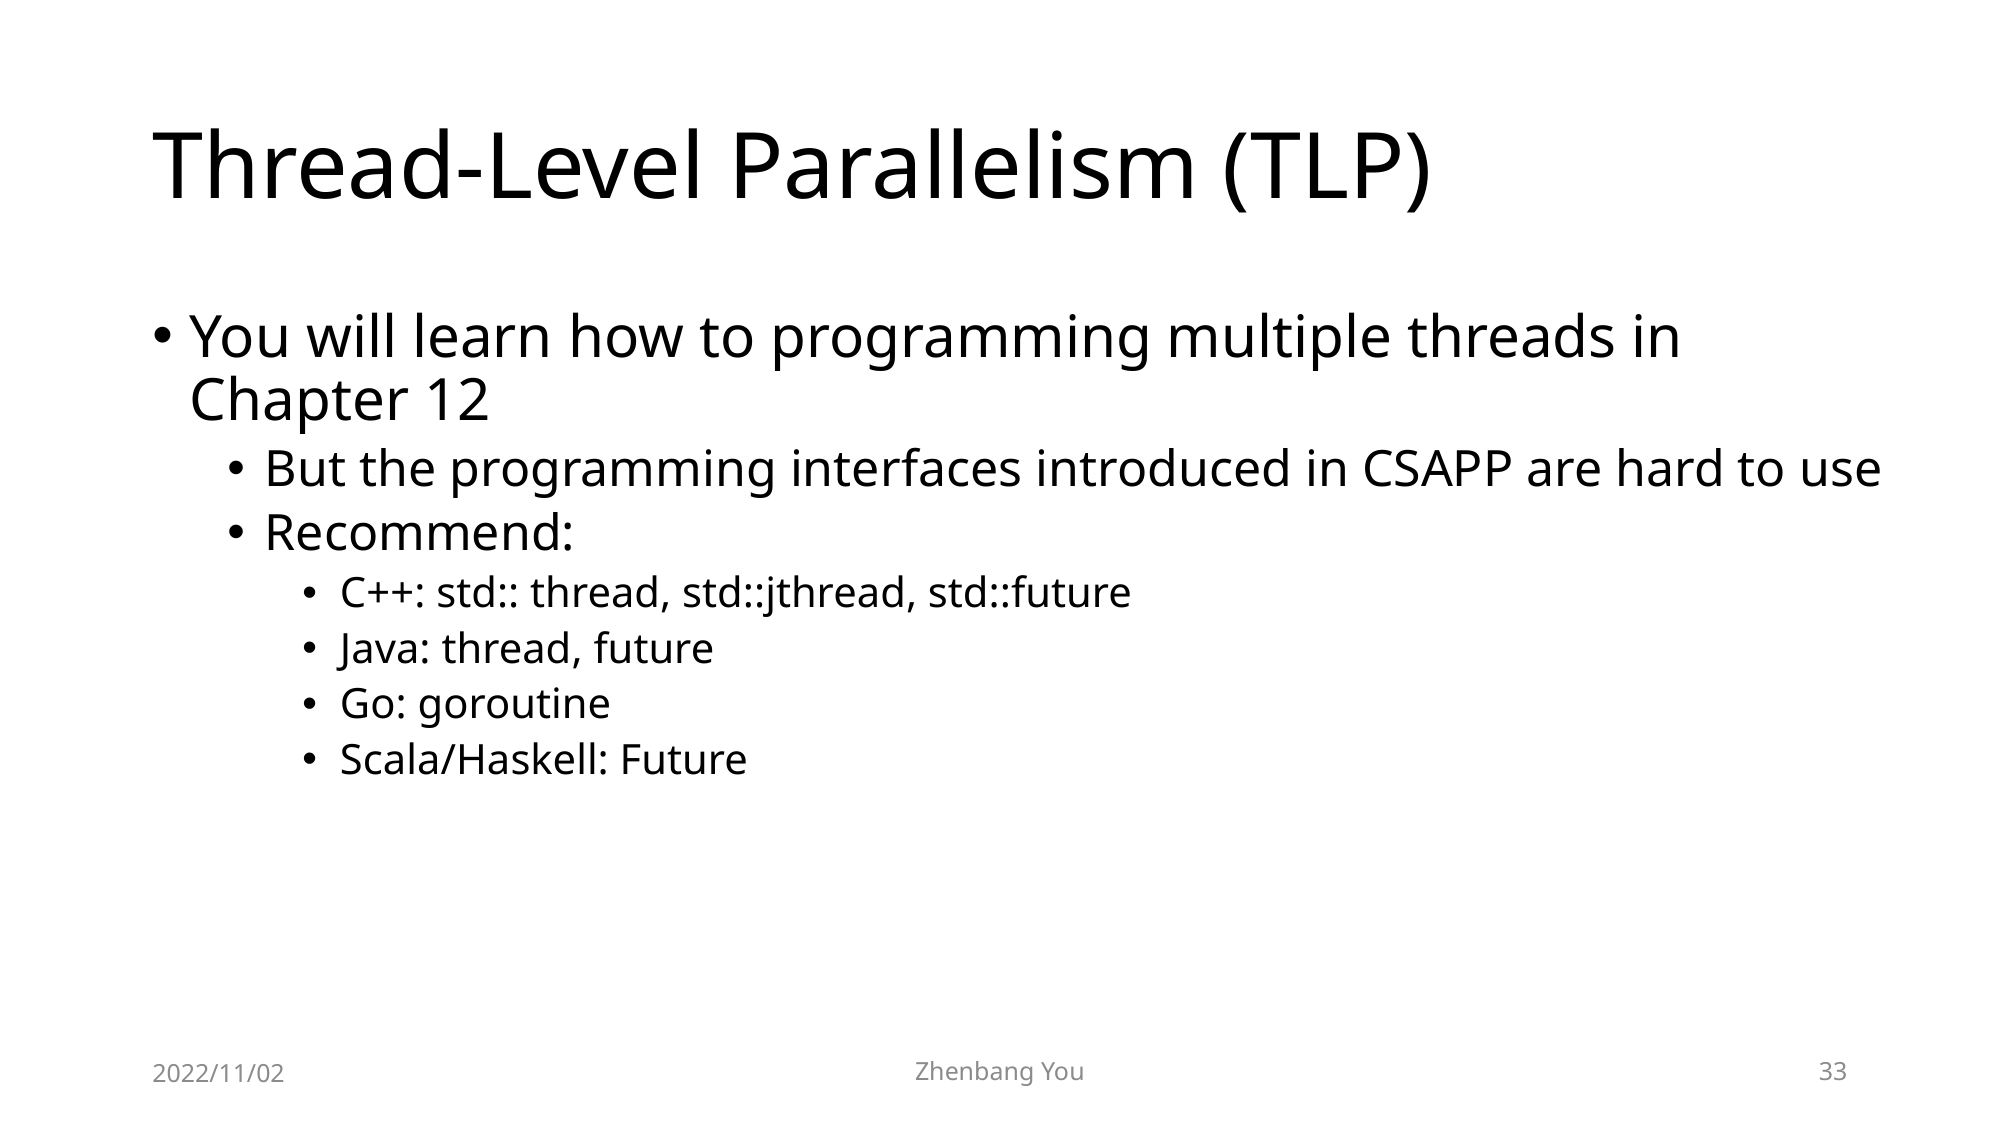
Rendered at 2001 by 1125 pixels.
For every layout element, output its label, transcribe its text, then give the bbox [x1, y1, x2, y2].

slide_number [137, 1042, 588, 1103]
footer Zhenbang You [662, 1042, 1338, 1103]
list You will learn how to programming multiple threads in Chapter 12 But the programming interfaces introduced in CSAPP are hard to use Recommend: C++: std:: thread, std::jthread, std::future Java: thread, future Go: goroutine Scala/Haskell: Future [137, 299, 1930, 1125]
title Thread-Level Parallelism (TLP) [137, 59, 1863, 278]
slide_number 33 [1412, 1042, 1863, 1103]
